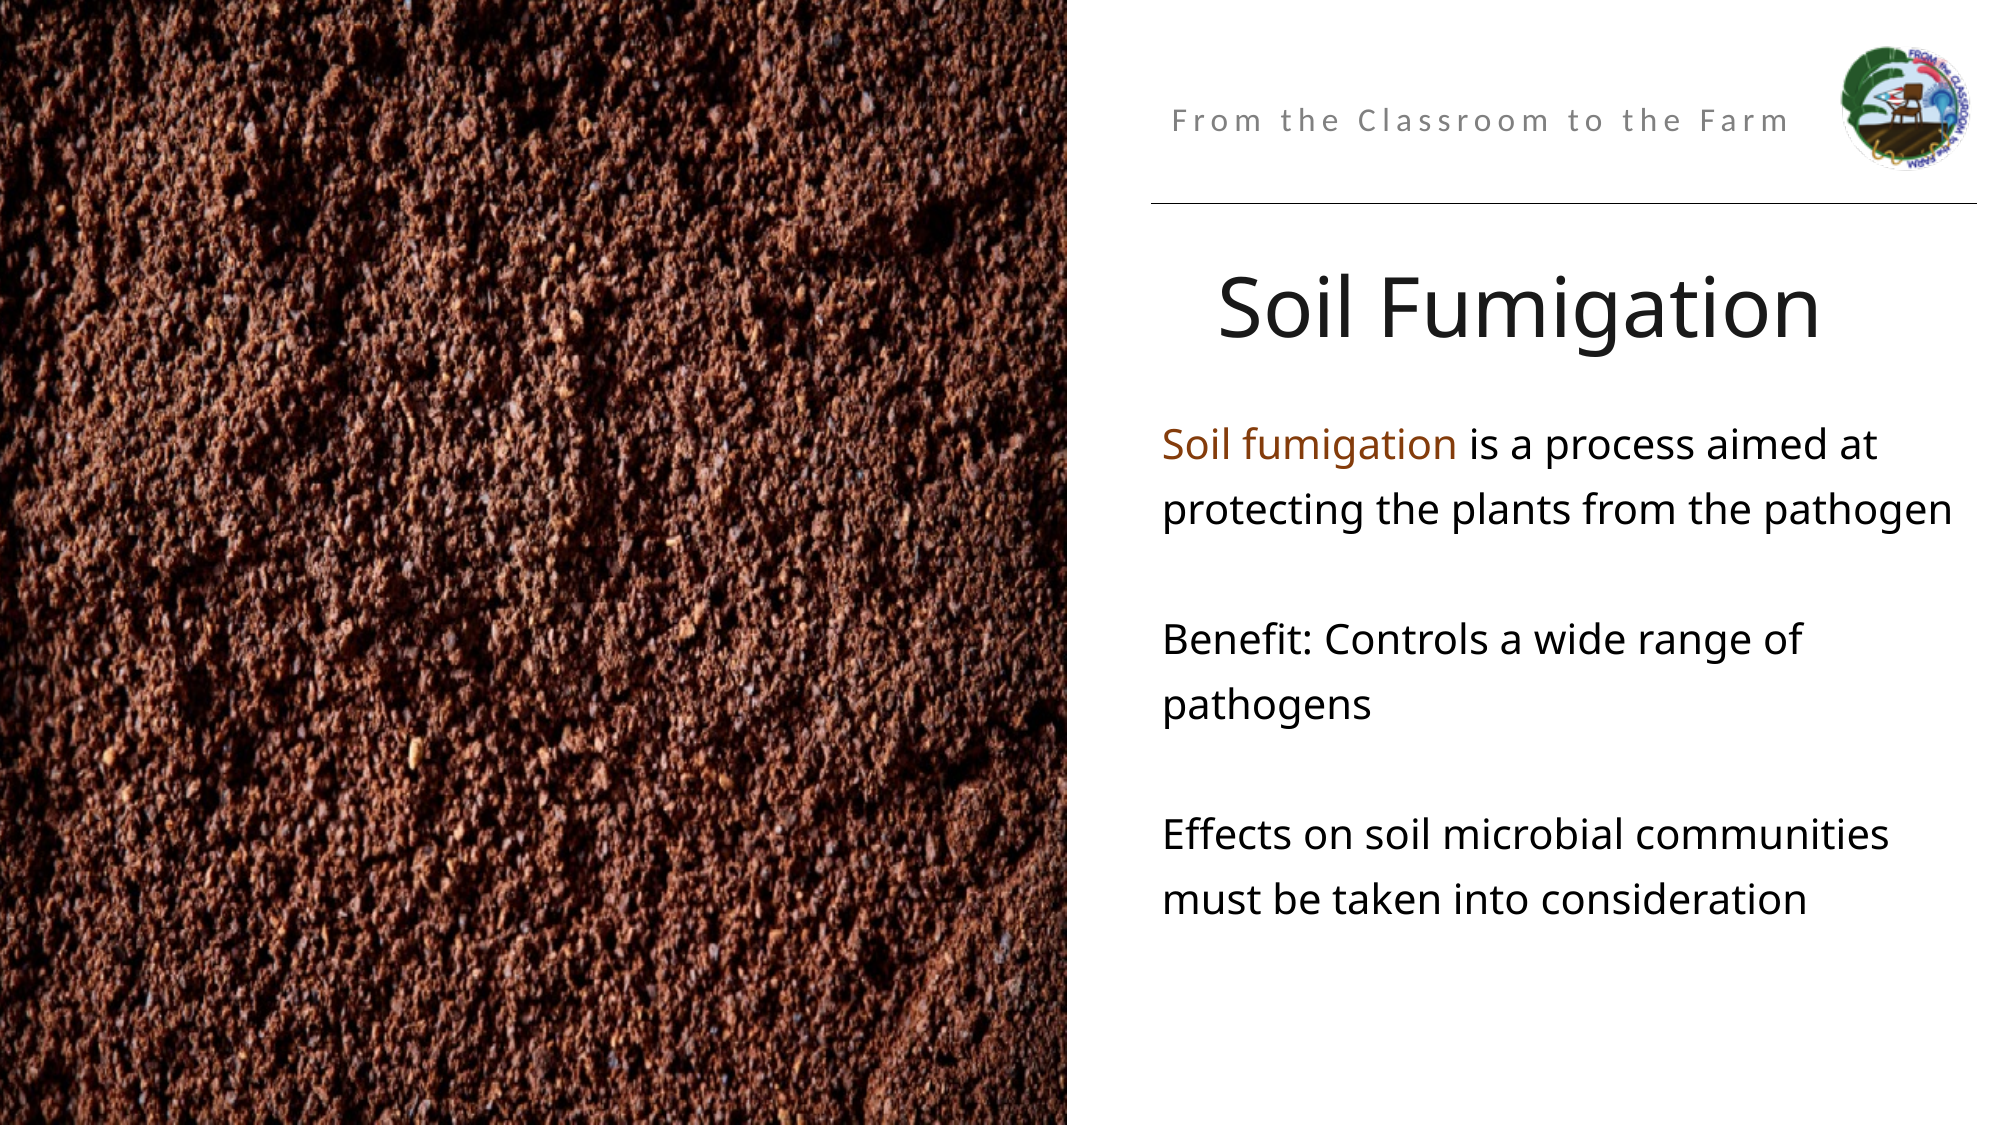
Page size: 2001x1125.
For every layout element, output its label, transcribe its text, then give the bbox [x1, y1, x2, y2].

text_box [1150, 31, 2000, 350]
text_box Soil fumigation is a process aimed at protecting the plants from the pathogen Benefit: Controls a wide range of pathogens Effects on soil microbial communities must be taken into consideration [1074, 395, 2000, 931]
picture [0, 0, 1067, 1125]
